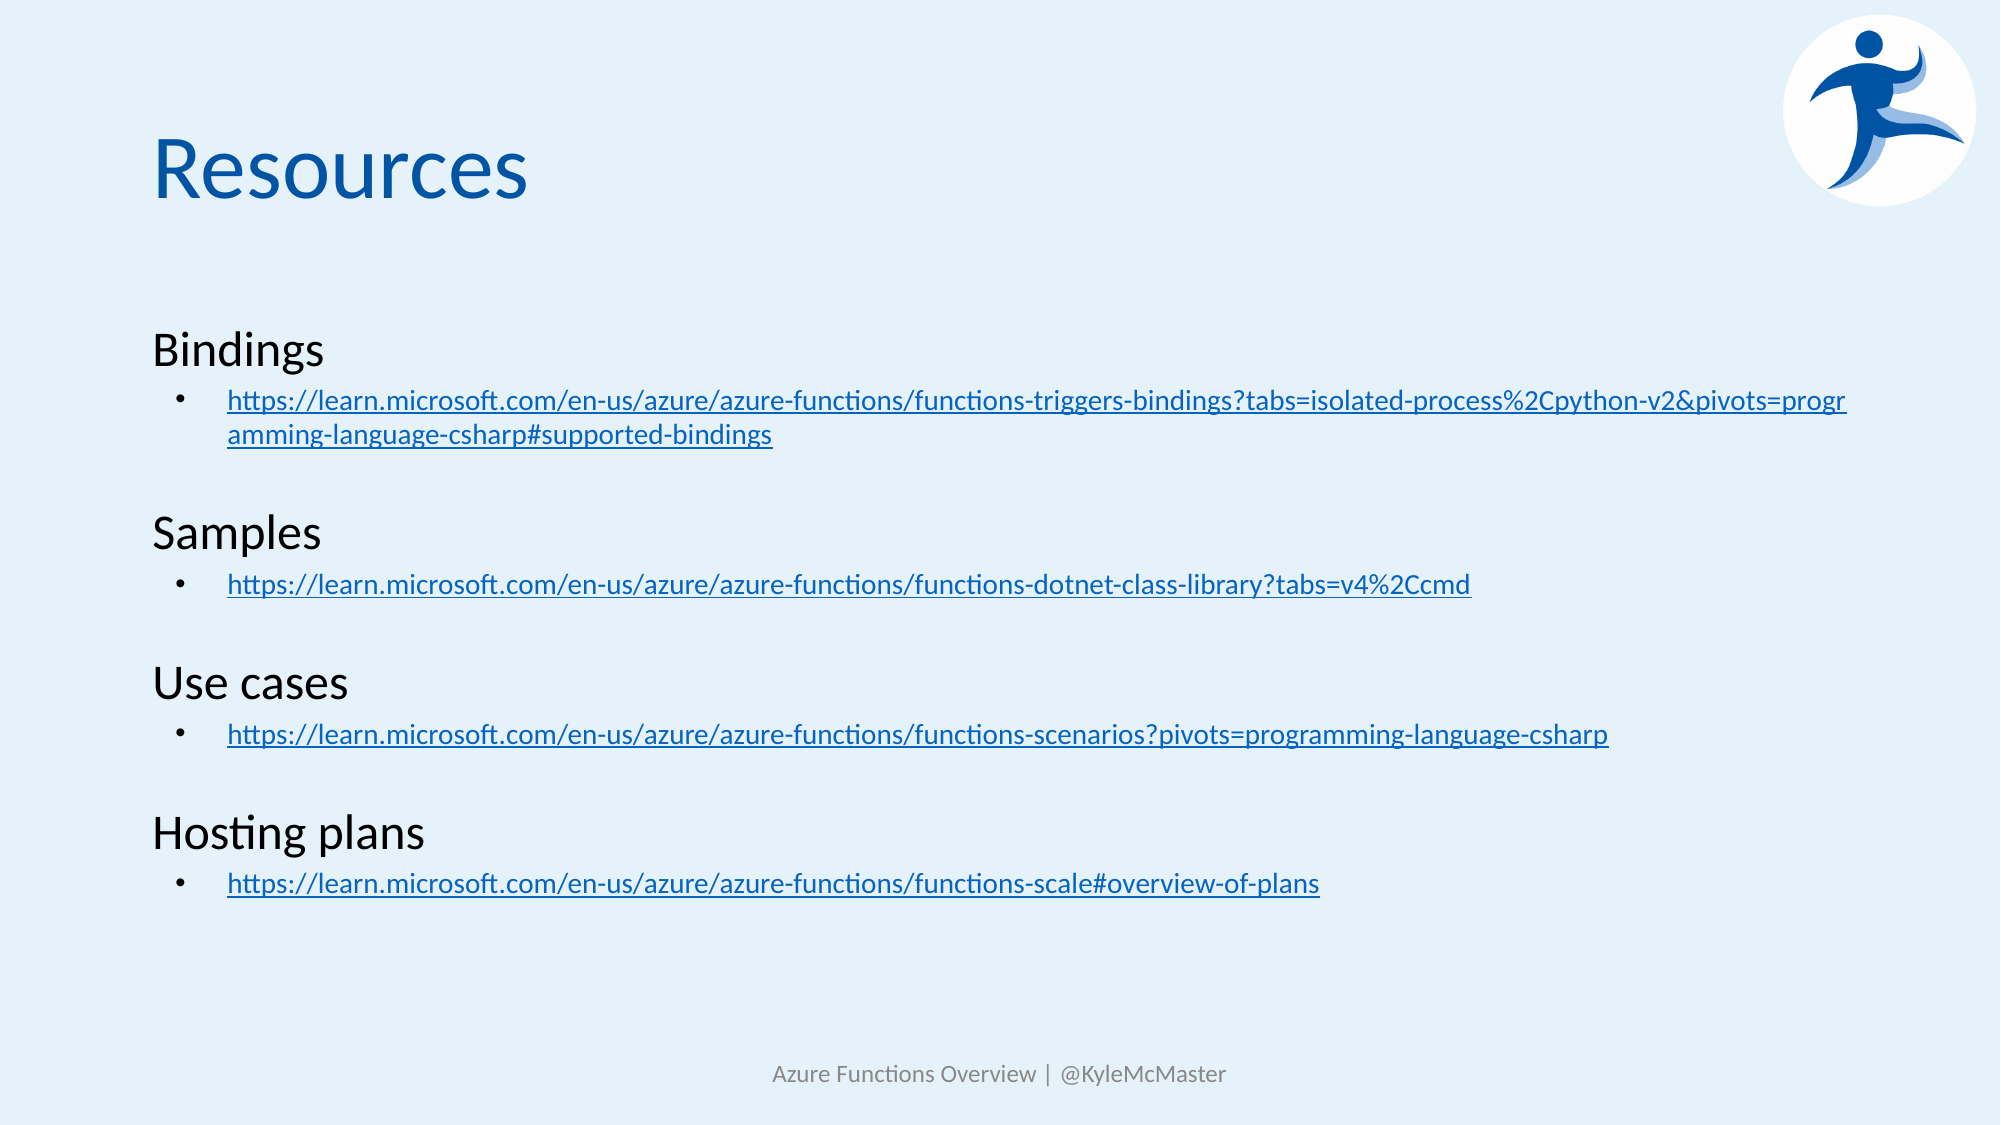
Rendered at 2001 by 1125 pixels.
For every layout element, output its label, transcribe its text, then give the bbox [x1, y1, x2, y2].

list Bindings https://learn.microsoft.com/en-us/azure/azure-functions/functions-triggers-bindings?tabs=isolated-process%2Cpython-v2&pivots=programming-language-csharp#supported-bindings Samples https://learn.microsoft.com/en-us/azure/azure-functions/functions-dotnet-class-library?tabs=v4%2Ccmd Use cases https://learn.microsoft.com/en-us/azure/azure-functions/functions-scenarios?pivots=programming-language-csharp Hosting plans https://learn.microsoft.com/en-us/azure/azure-functions/functions-scale#overview-of-plans [137, 299, 1863, 1014]
title Resources [137, 59, 1863, 278]
footer Azure Functions Overview | @KyleMcMaster [137, 1042, 1863, 1103]
picture [1780, 12, 1979, 211]
